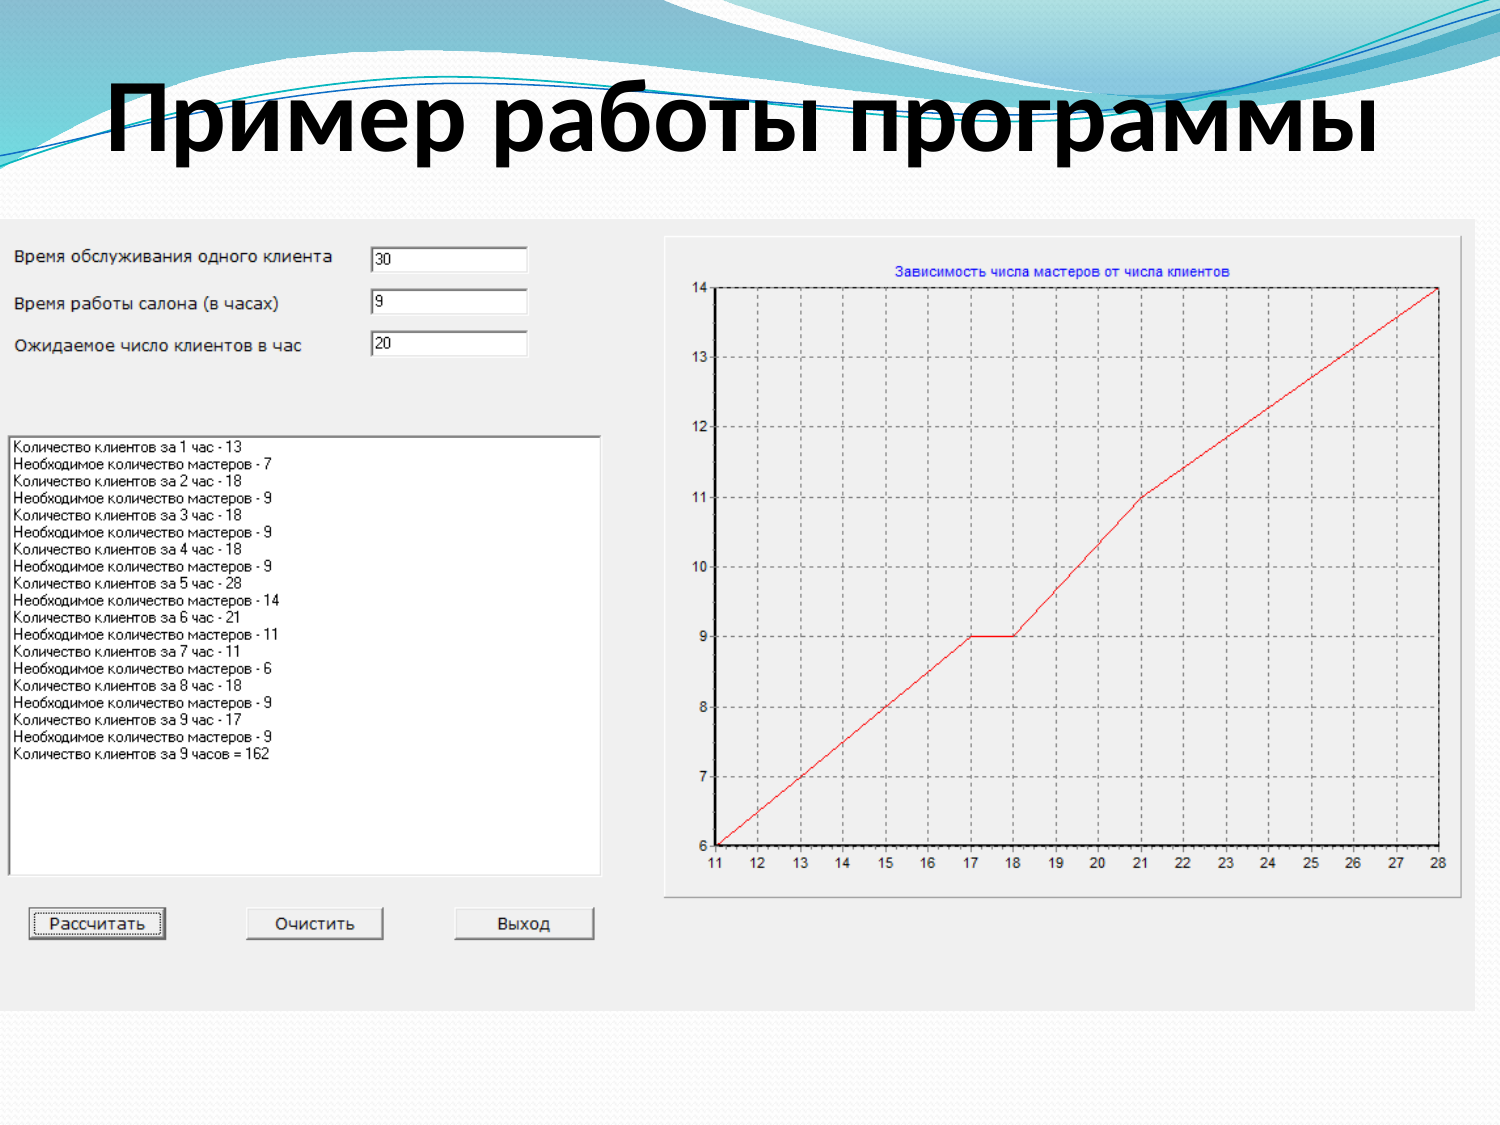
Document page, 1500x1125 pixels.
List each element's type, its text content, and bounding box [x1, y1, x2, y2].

picture [0, 219, 1475, 1011]
title Пример работы программы [29, 5, 1459, 173]
